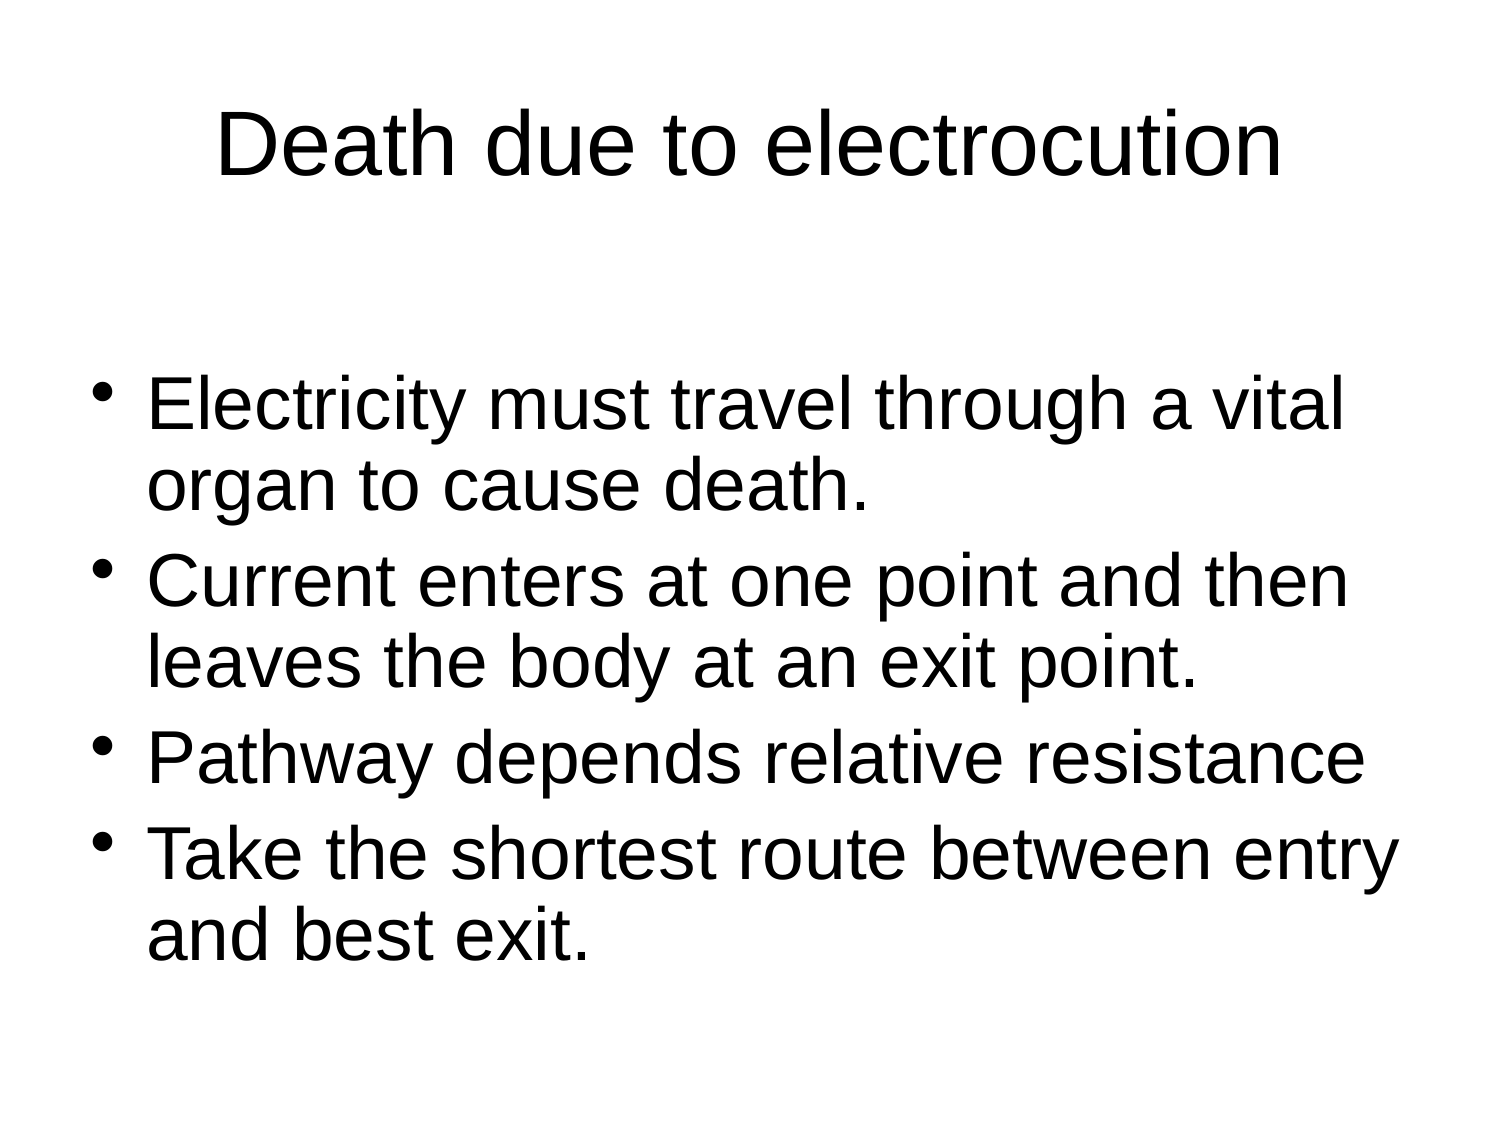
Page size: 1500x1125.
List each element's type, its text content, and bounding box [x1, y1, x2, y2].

title Death due to electrocution [74, 44, 1426, 233]
list Electricity must travel through a vital organ to cause death. Current enters at one point and then leaves the body at an exit point. Pathway depends relative resistance Take the shortest route between entry and best exit. [74, 262, 1426, 1006]
